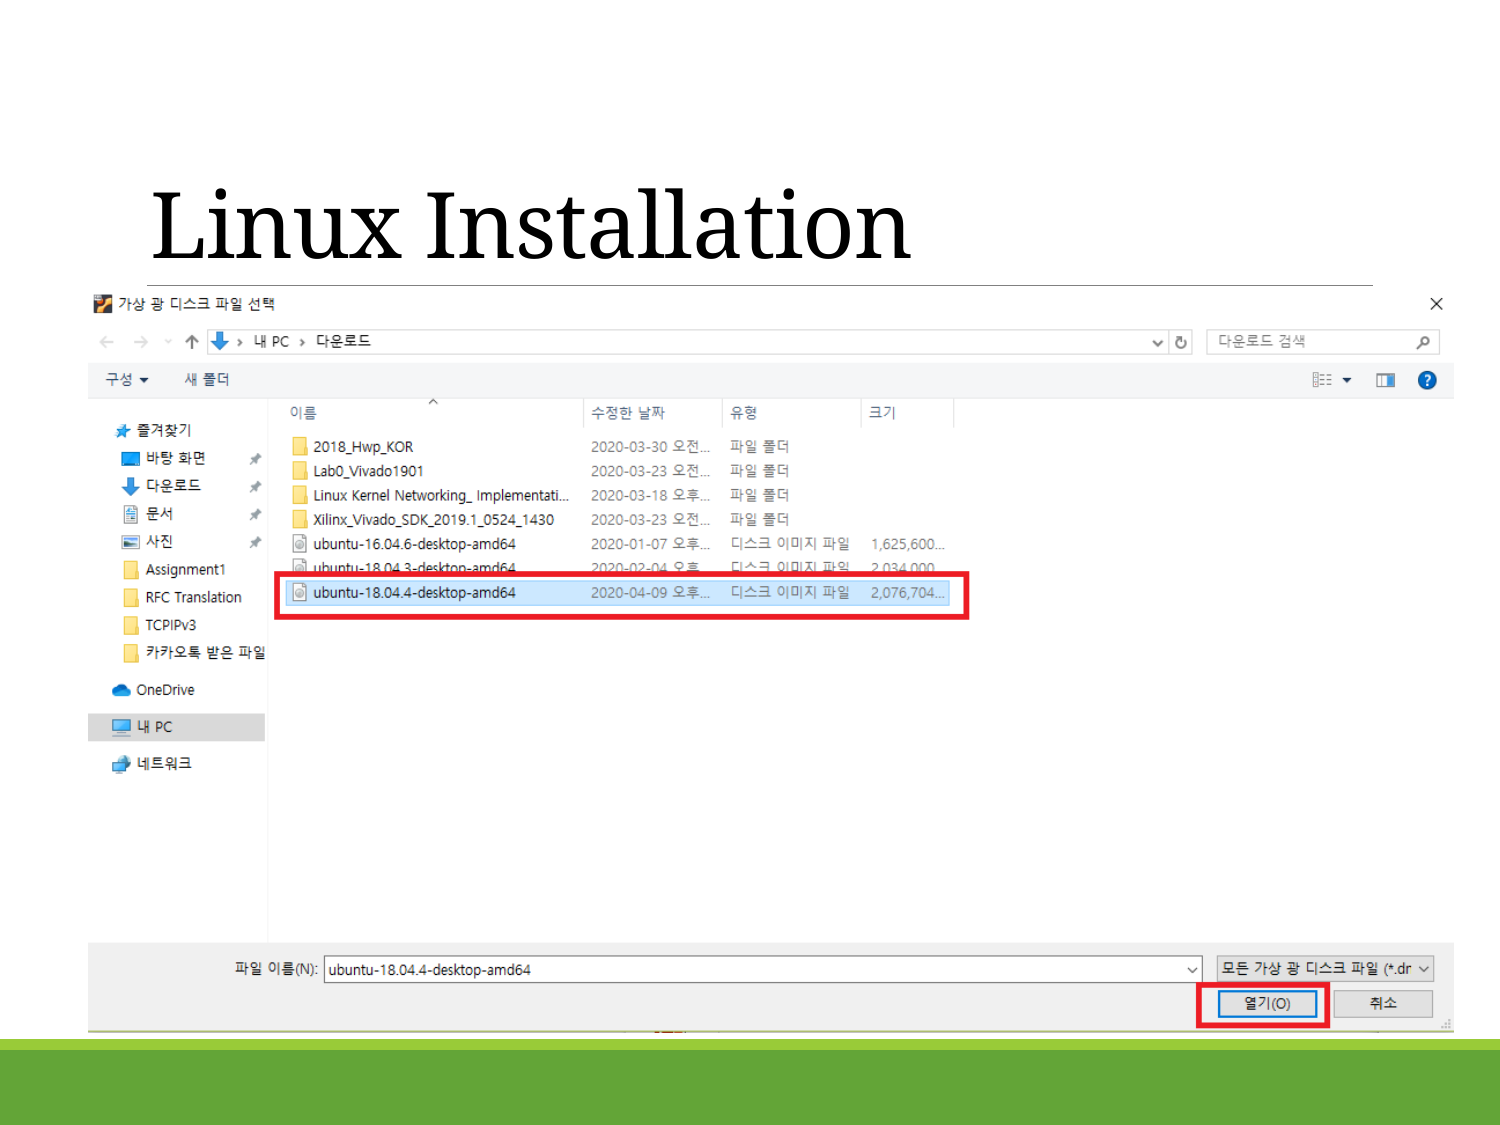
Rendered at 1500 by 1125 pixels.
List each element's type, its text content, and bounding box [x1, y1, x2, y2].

title Linux Installation [135, 47, 1373, 285]
picture [87, 290, 1455, 1034]
